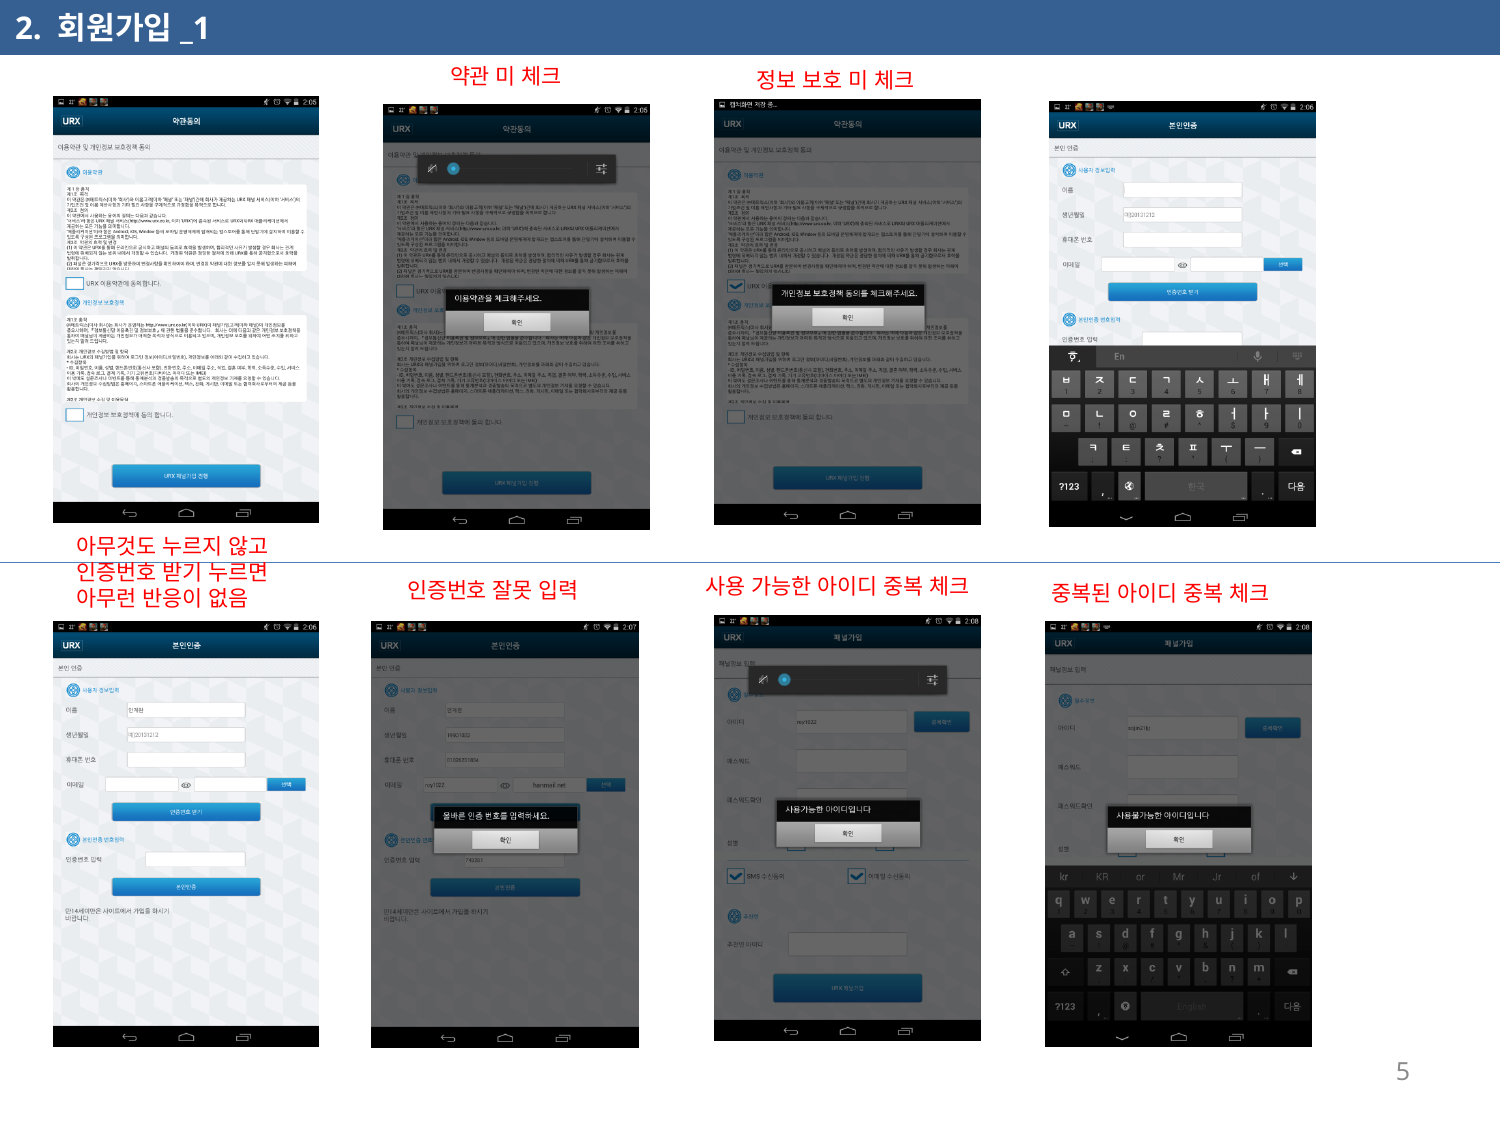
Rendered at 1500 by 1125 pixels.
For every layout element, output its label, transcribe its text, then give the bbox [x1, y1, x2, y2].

picture [1058, 121, 1072, 130]
picture [714, 99, 981, 526]
picture [1187, 121, 1196, 129]
picture [1049, 101, 1316, 111]
picture [52, 658, 320, 1048]
picture [193, 641, 200, 649]
text_box 인증번호 잘못 입력 [392, 571, 618, 611]
text_box 약관 미 체크 [435, 55, 598, 97]
text_box 아무것도 누르지 않고 인증번호 받기 누르면 아무런 반응이 없음 [62, 571, 315, 619]
picture [52, 621, 320, 631]
picture [52, 134, 320, 523]
picture [714, 615, 981, 1042]
slide_number 5 [1074, 1042, 1425, 1103]
title 2. 회원가입_1 [0, 0, 1500, 55]
picture [1045, 621, 1312, 1048]
picture [67, 118, 79, 123]
picture [52, 96, 320, 106]
picture [371, 621, 639, 1048]
picture [1049, 138, 1316, 527]
text_box 사용 가능한 아이디 중복 체크 [690, 571, 1056, 607]
text_box 정보 보호 미 체크 [741, 59, 953, 98]
picture [62, 641, 76, 650]
picture [383, 104, 650, 530]
text_box 중복된 아이디 중복 체크 [1037, 572, 1320, 614]
text_box 아무것도 누르지 않고 인증번호 받기 누르면 아무런 반응이 없음 [62, 532, 315, 561]
picture [83, 115, 320, 126]
